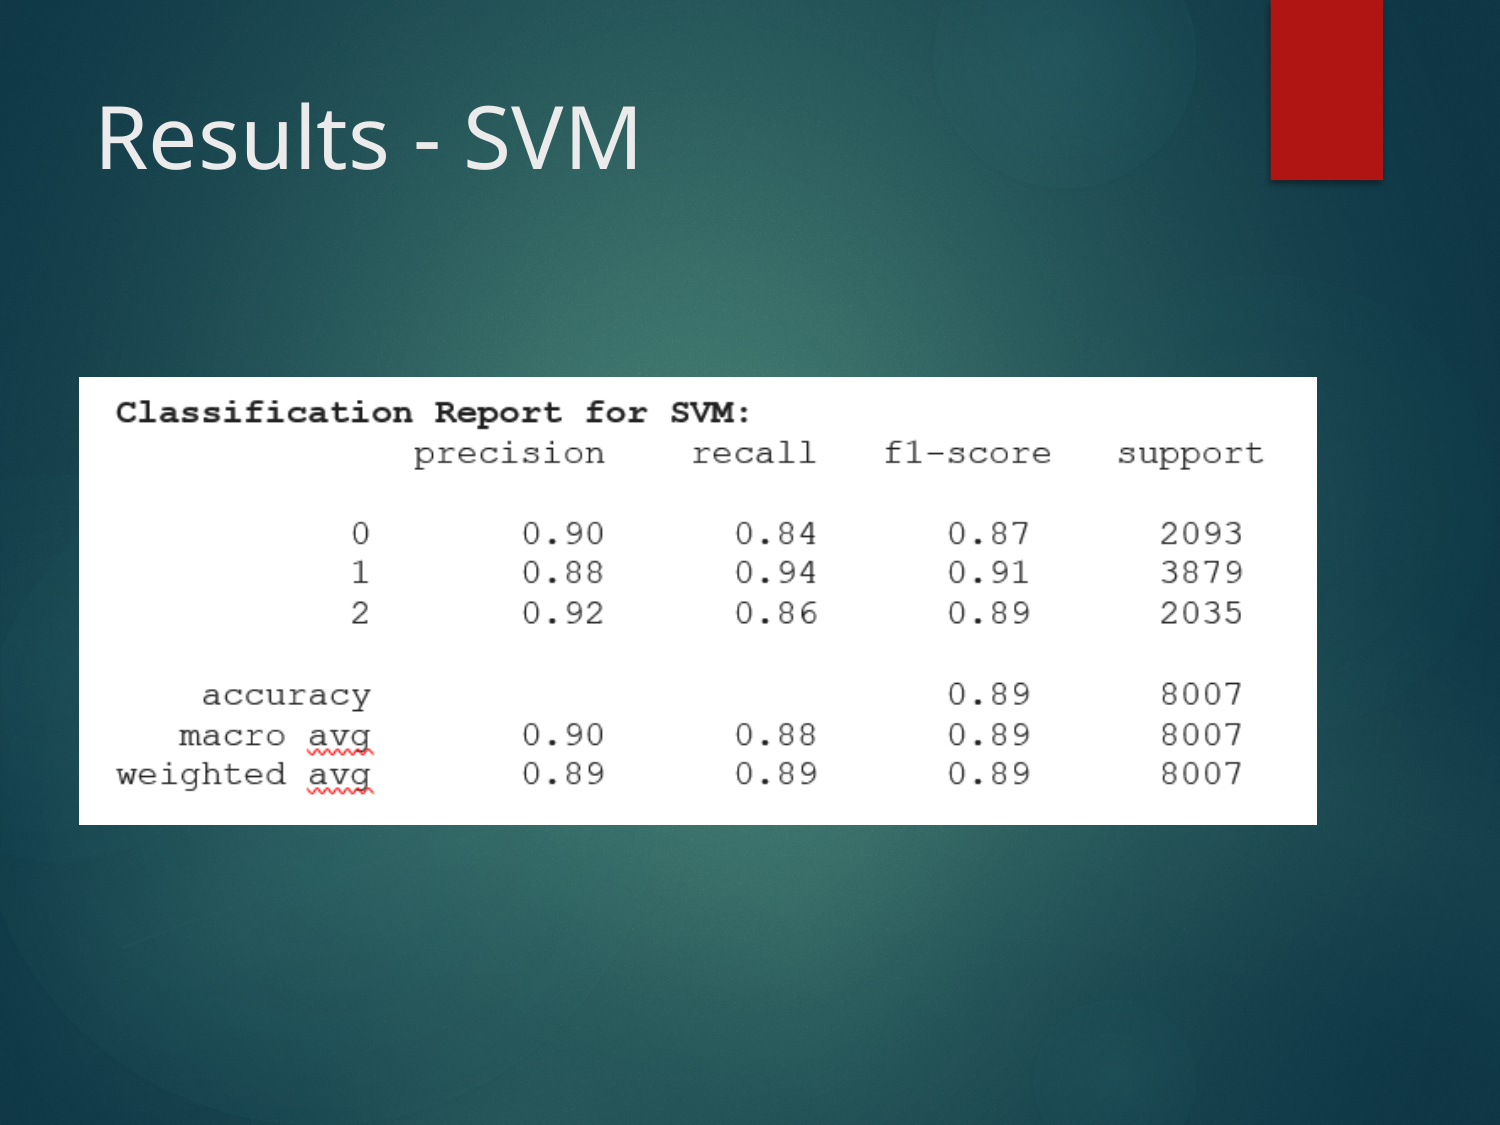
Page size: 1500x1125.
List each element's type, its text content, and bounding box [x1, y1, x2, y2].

picture [79, 377, 1317, 826]
title Results - SVM [79, 74, 1237, 304]
